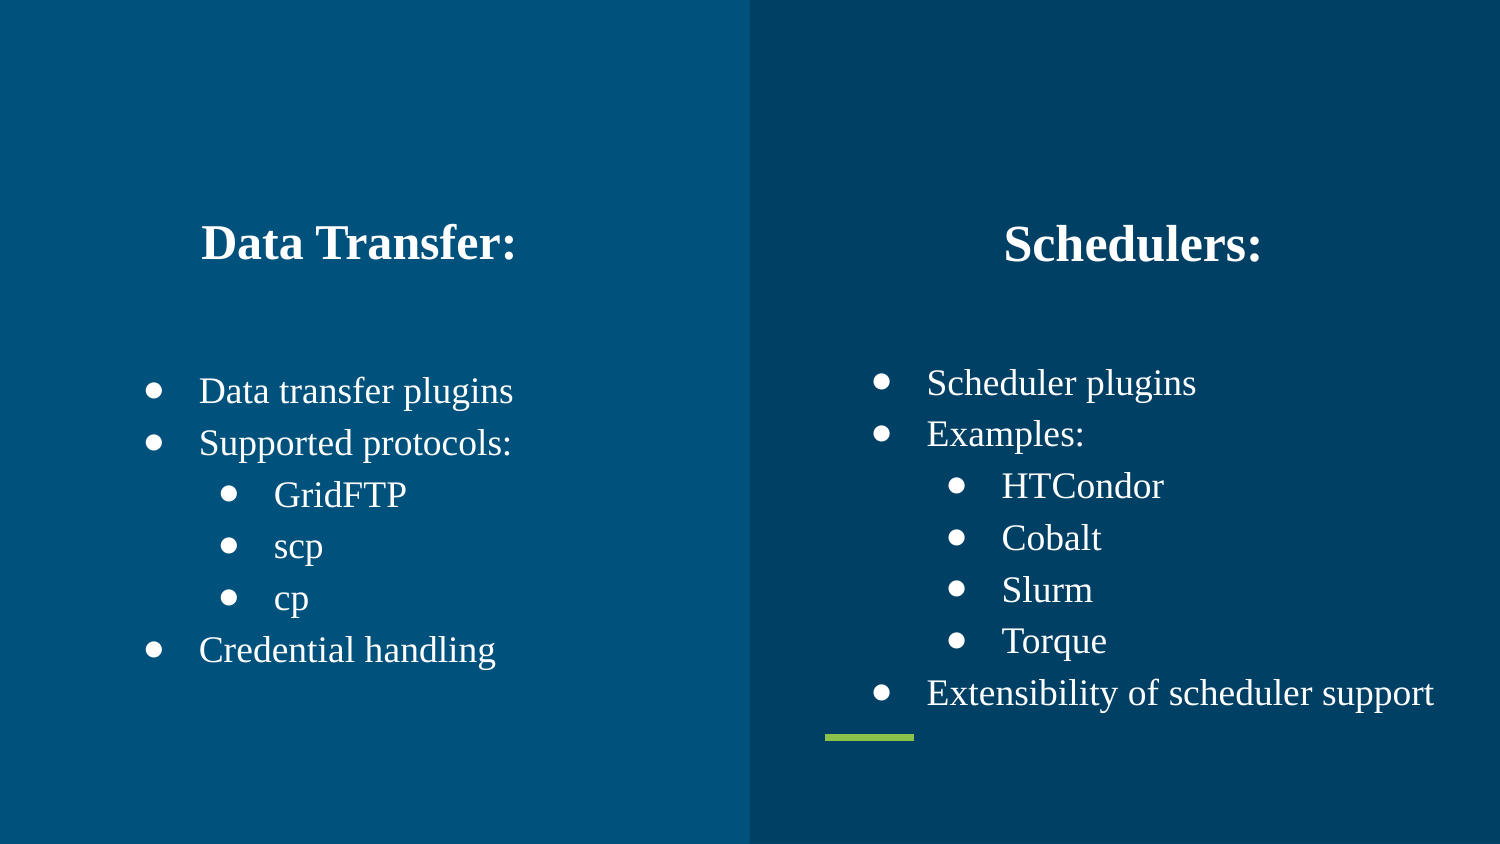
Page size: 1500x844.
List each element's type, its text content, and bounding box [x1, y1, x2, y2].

list Schedulers: [818, 155, 1449, 327]
picture [501, 388, 512, 402]
picture [490, 386, 496, 402]
picture [255, 394, 260, 403]
text_box Data transfer plugins Supported protocols: GridFTP scp cp Credential handling [109, 429, 614, 666]
picture [203, 379, 215, 402]
picture [436, 386, 441, 403]
picture [216, 380, 224, 401]
picture [282, 384, 288, 403]
picture [356, 379, 363, 402]
picture [407, 386, 414, 410]
picture [340, 388, 350, 401]
picture [411, 386, 420, 402]
text_box Scheduler plugins Examples: HTCondor Cobalt Slurm Torque Extensibility of scheduler support [836, 335, 1458, 609]
title Data Transfer: [27, 115, 692, 363]
picture [228, 395, 233, 403]
picture [454, 387, 462, 397]
picture [304, 394, 309, 403]
picture [455, 399, 469, 408]
picture [385, 386, 393, 402]
picture [367, 386, 379, 402]
picture [246, 383, 252, 403]
picture [328, 386, 334, 402]
